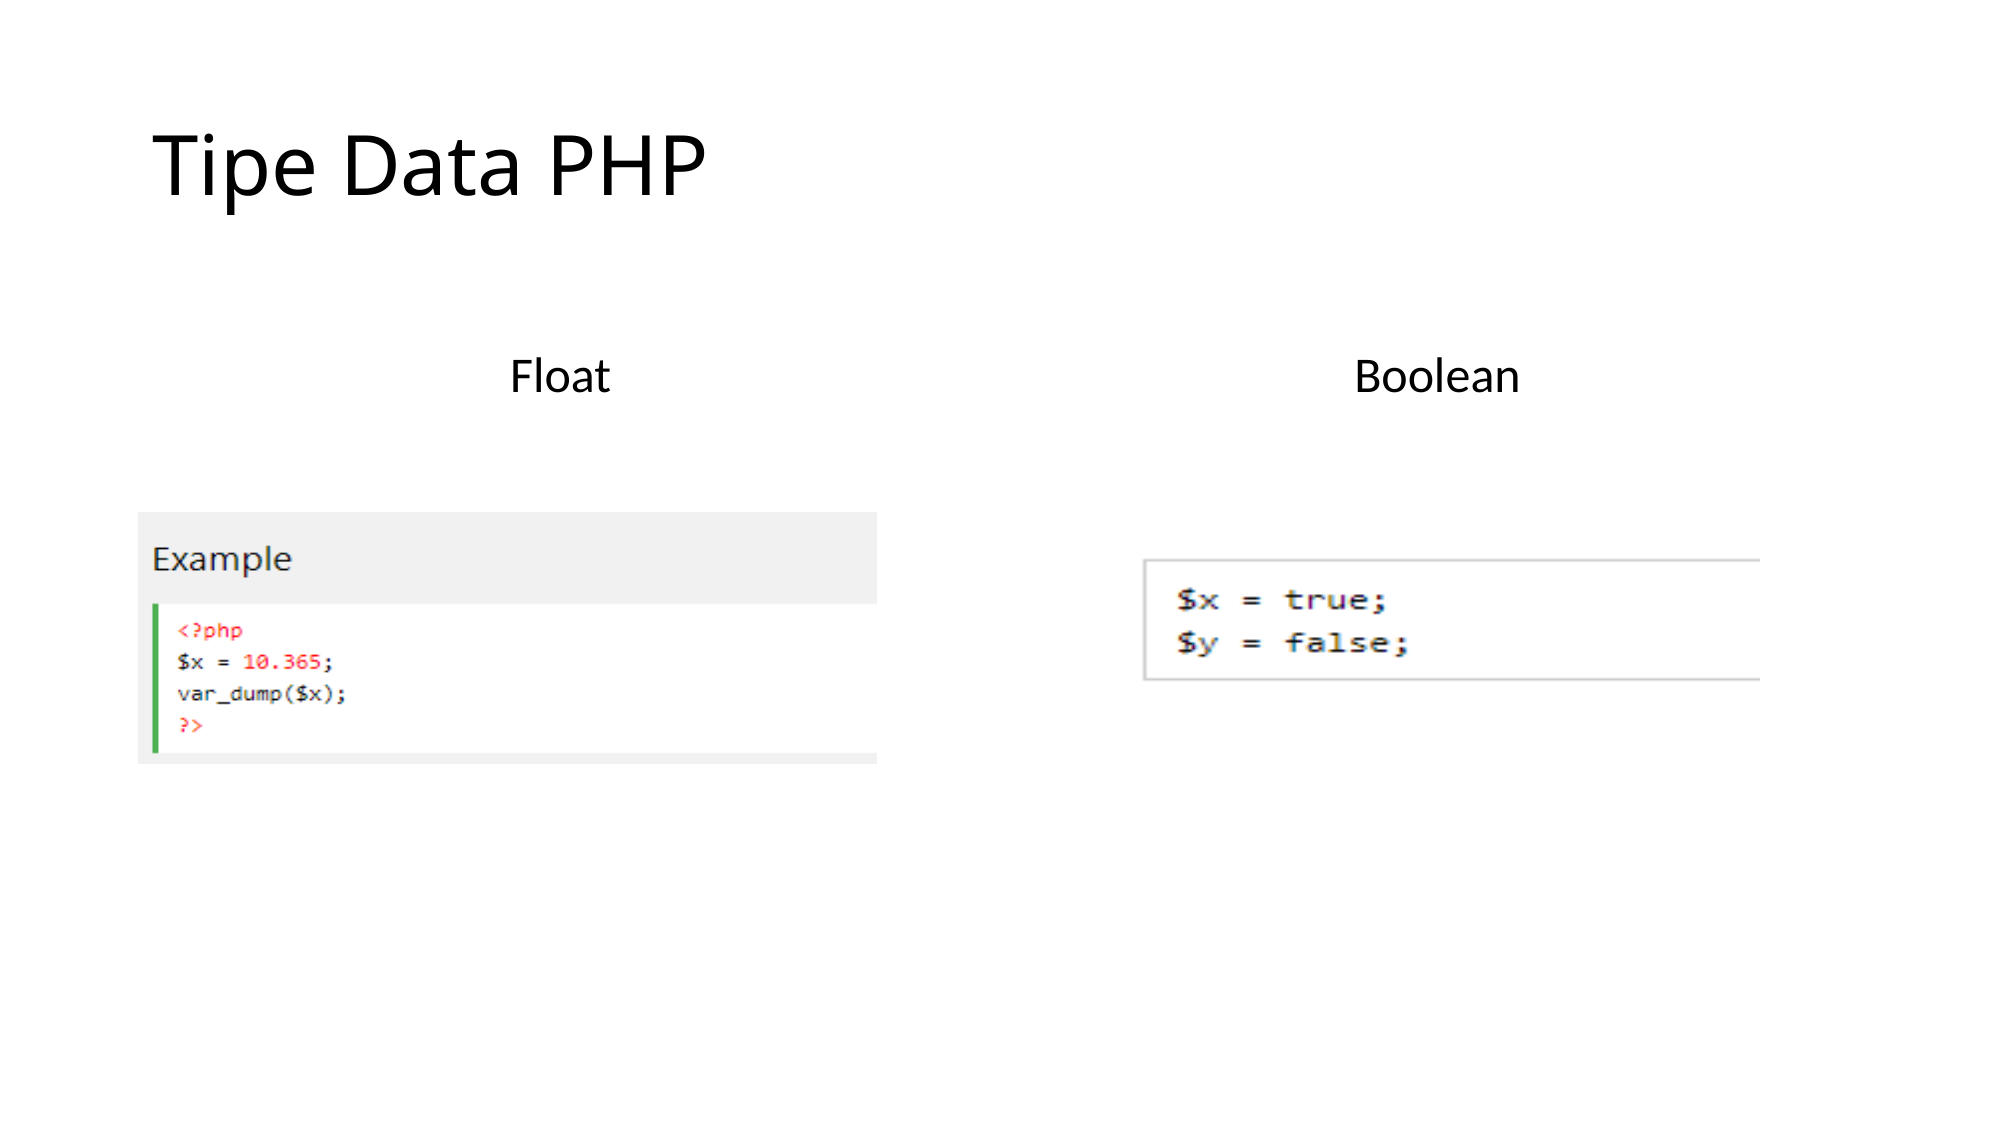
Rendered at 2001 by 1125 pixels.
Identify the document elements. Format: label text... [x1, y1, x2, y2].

picture [137, 512, 877, 764]
picture [1115, 537, 1760, 717]
list Float [137, 275, 984, 411]
list Boolean [1012, 275, 1863, 411]
title Tipe Data PHP [137, 59, 1863, 278]
